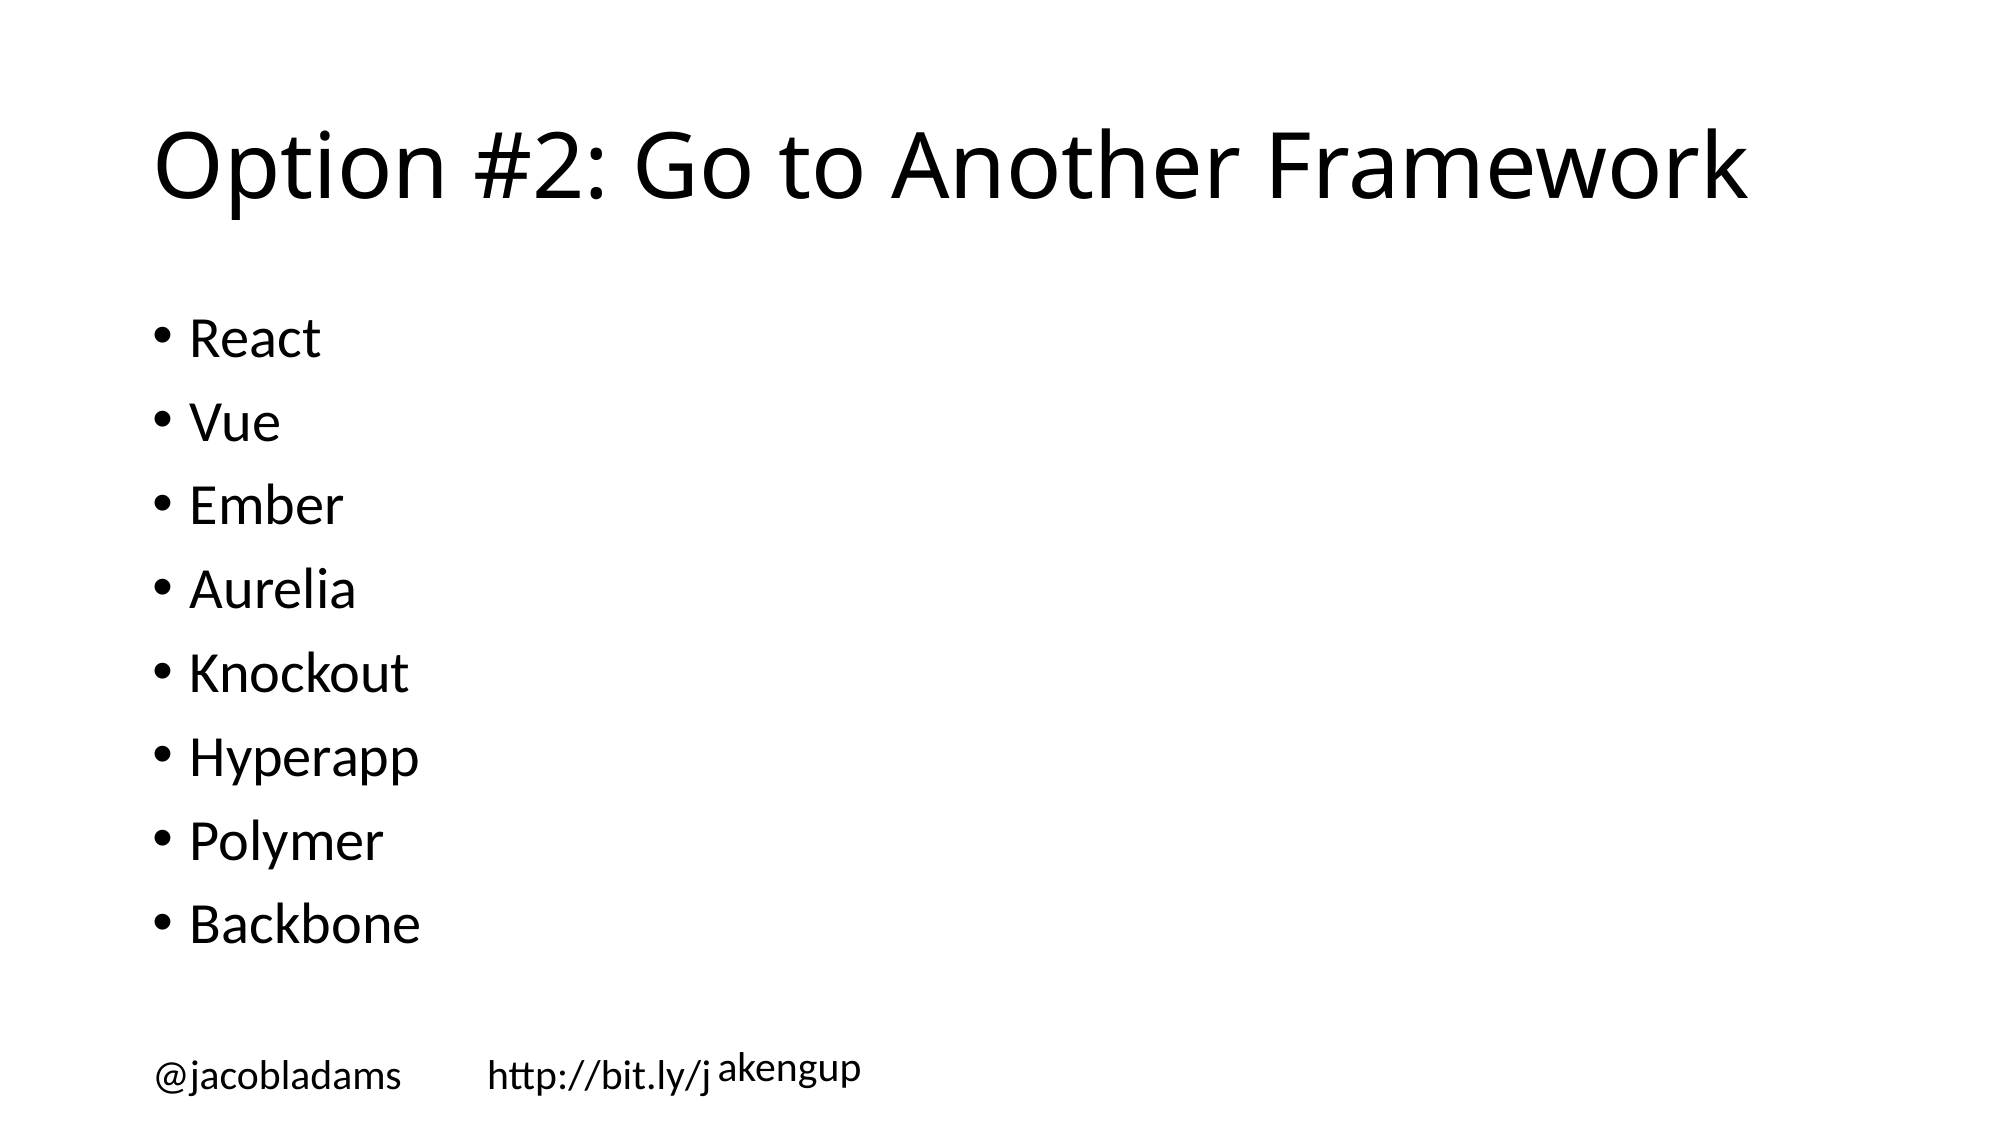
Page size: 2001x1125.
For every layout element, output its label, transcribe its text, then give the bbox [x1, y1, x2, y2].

footer @jacobladams http://bit.ly/jakengup [137, 1042, 1863, 1103]
title Option #2: Go to Another Framework [137, 59, 1863, 278]
list React Vue Ember Aurelia Knockout Hyperapp Polymer Backbone [137, 299, 1863, 1014]
